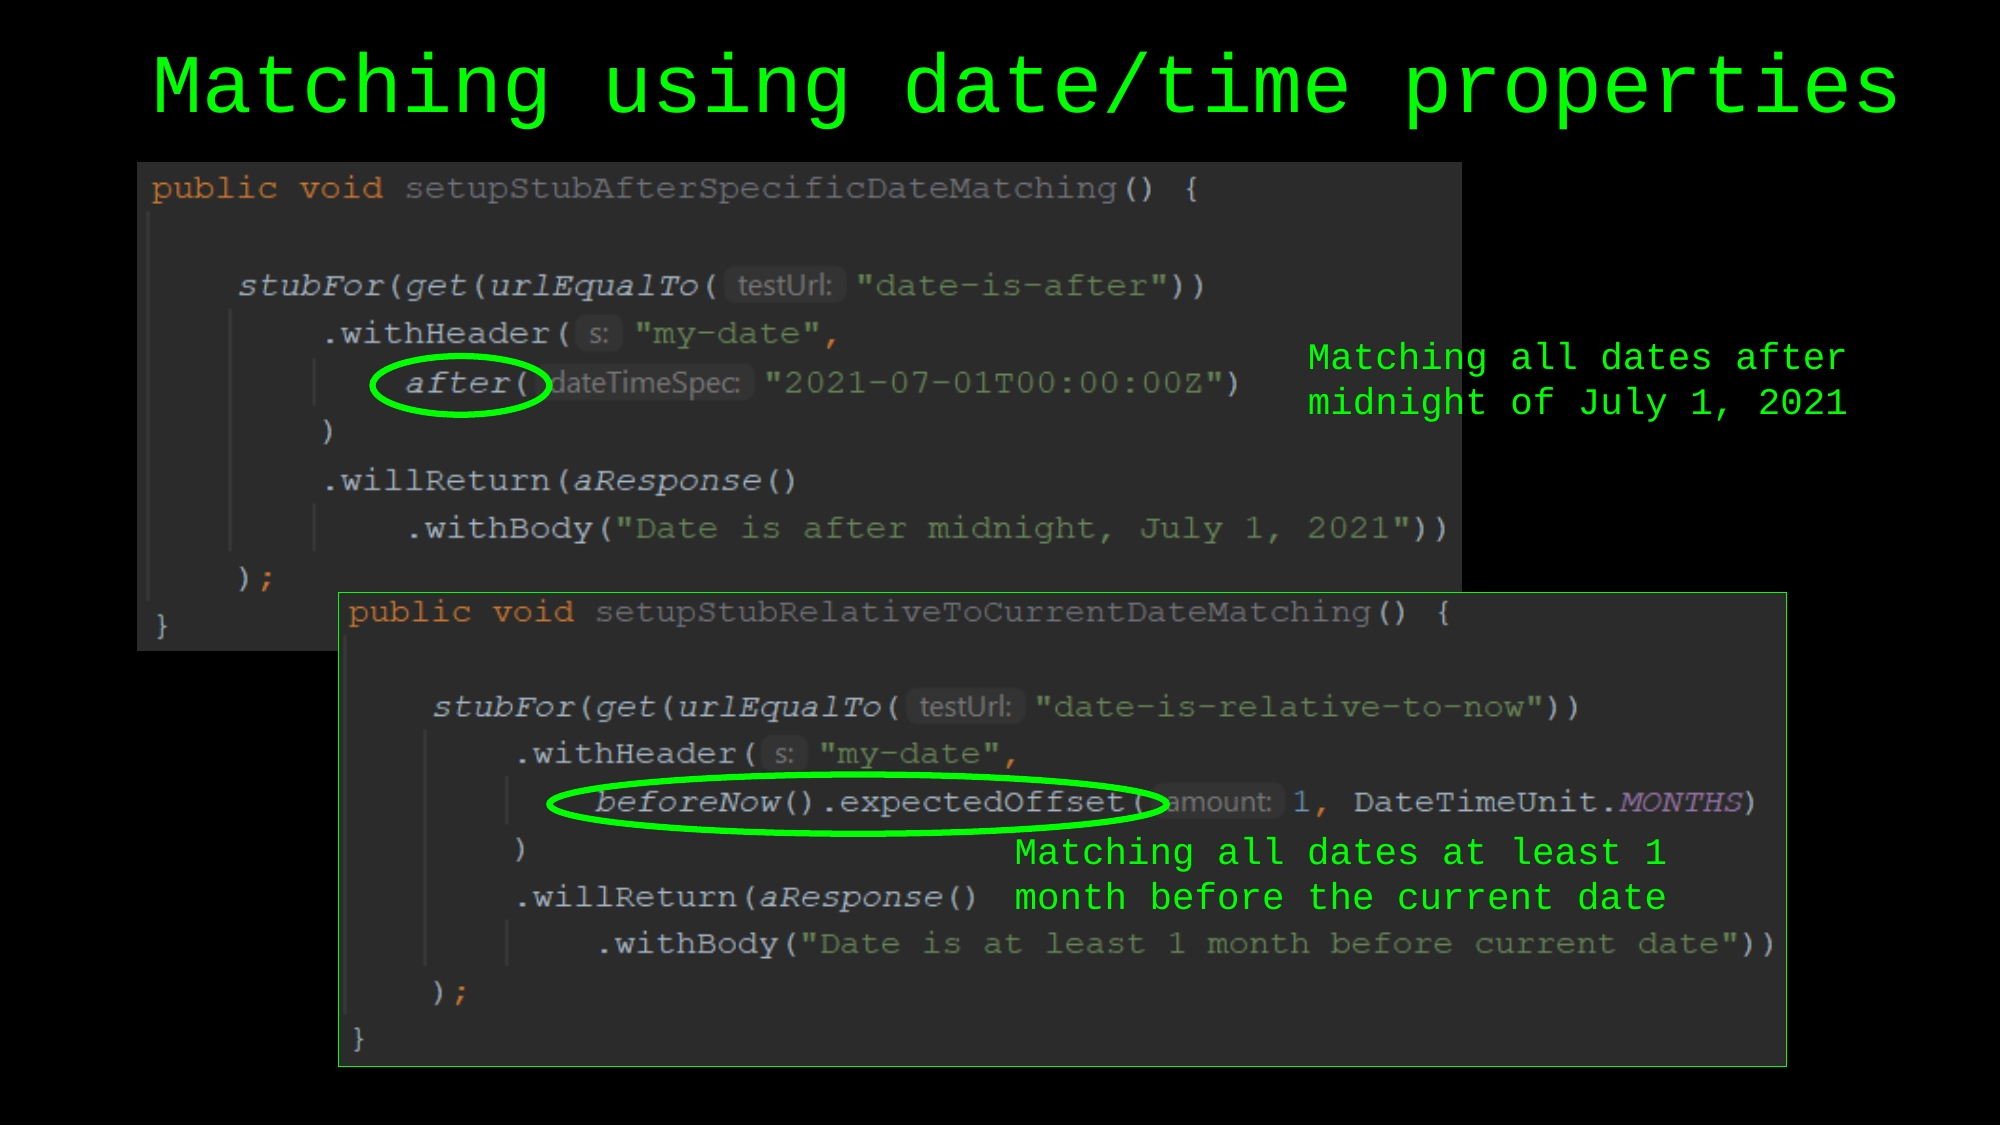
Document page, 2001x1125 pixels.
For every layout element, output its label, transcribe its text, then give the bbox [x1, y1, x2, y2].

text_box Matching all dates after midnight of July 1, 2021 [1462, 324, 1940, 430]
title Matching using date/time properties [137, 24, 1925, 147]
picture [137, 162, 1787, 1067]
